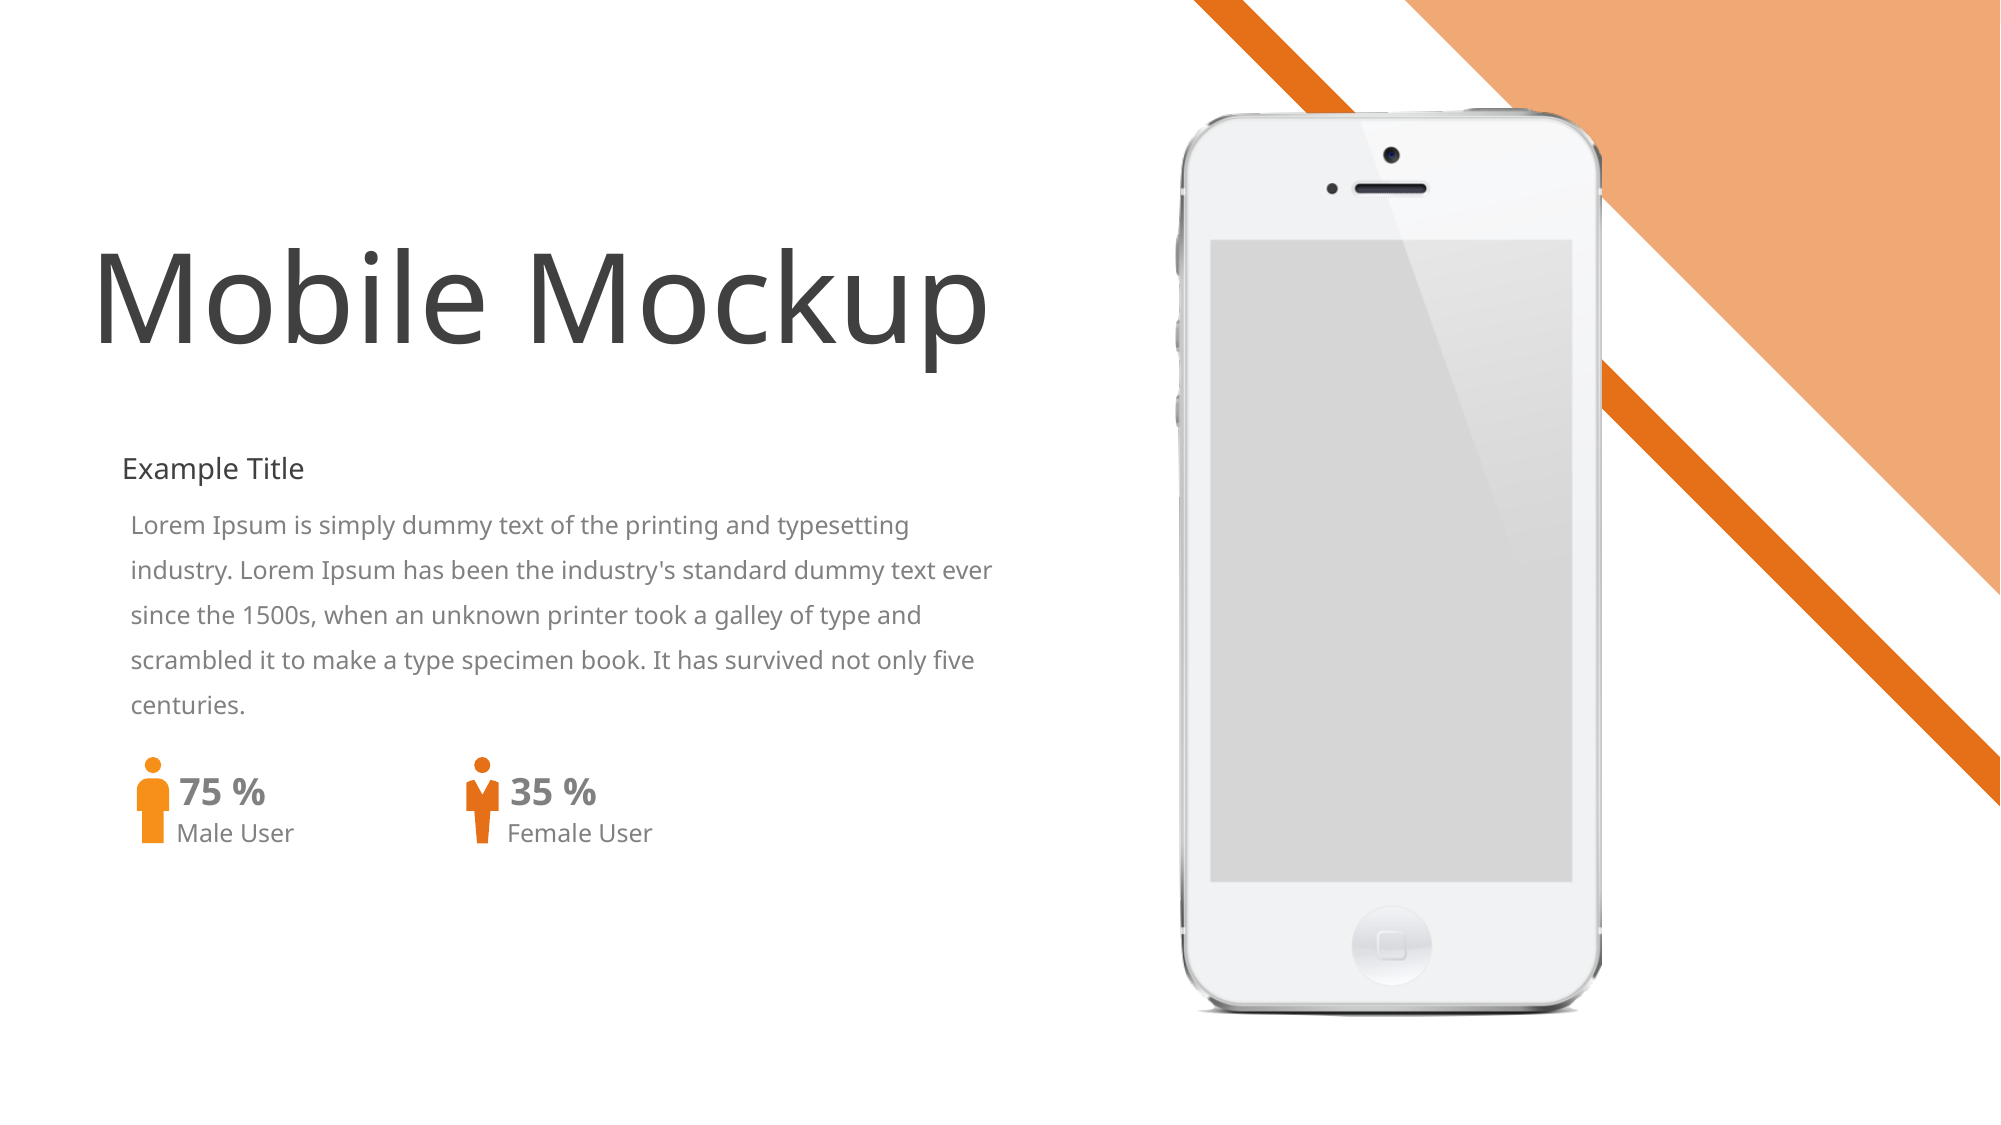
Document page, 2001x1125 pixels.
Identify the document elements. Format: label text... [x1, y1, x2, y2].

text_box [466, 756, 662, 856]
text_box Lorem Ipsum is simply dummy text of the printing and typesetting industry. Lorem Ipsum has been the industry's standard dummy text ever since the 1500s, when an unknown printer took a galley of type and scrambled it to make a type specimen book. It has survived not only five centuries. [130, 494, 1019, 720]
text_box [136, 756, 305, 856]
text_box [1192, 0, 1353, 108]
text_box [1403, 0, 2000, 597]
text_box [1602, 357, 2000, 808]
text_box Mobile Mockup [74, 211, 1008, 377]
picture [1174, 108, 1602, 1017]
text_box Example Title [107, 443, 320, 493]
